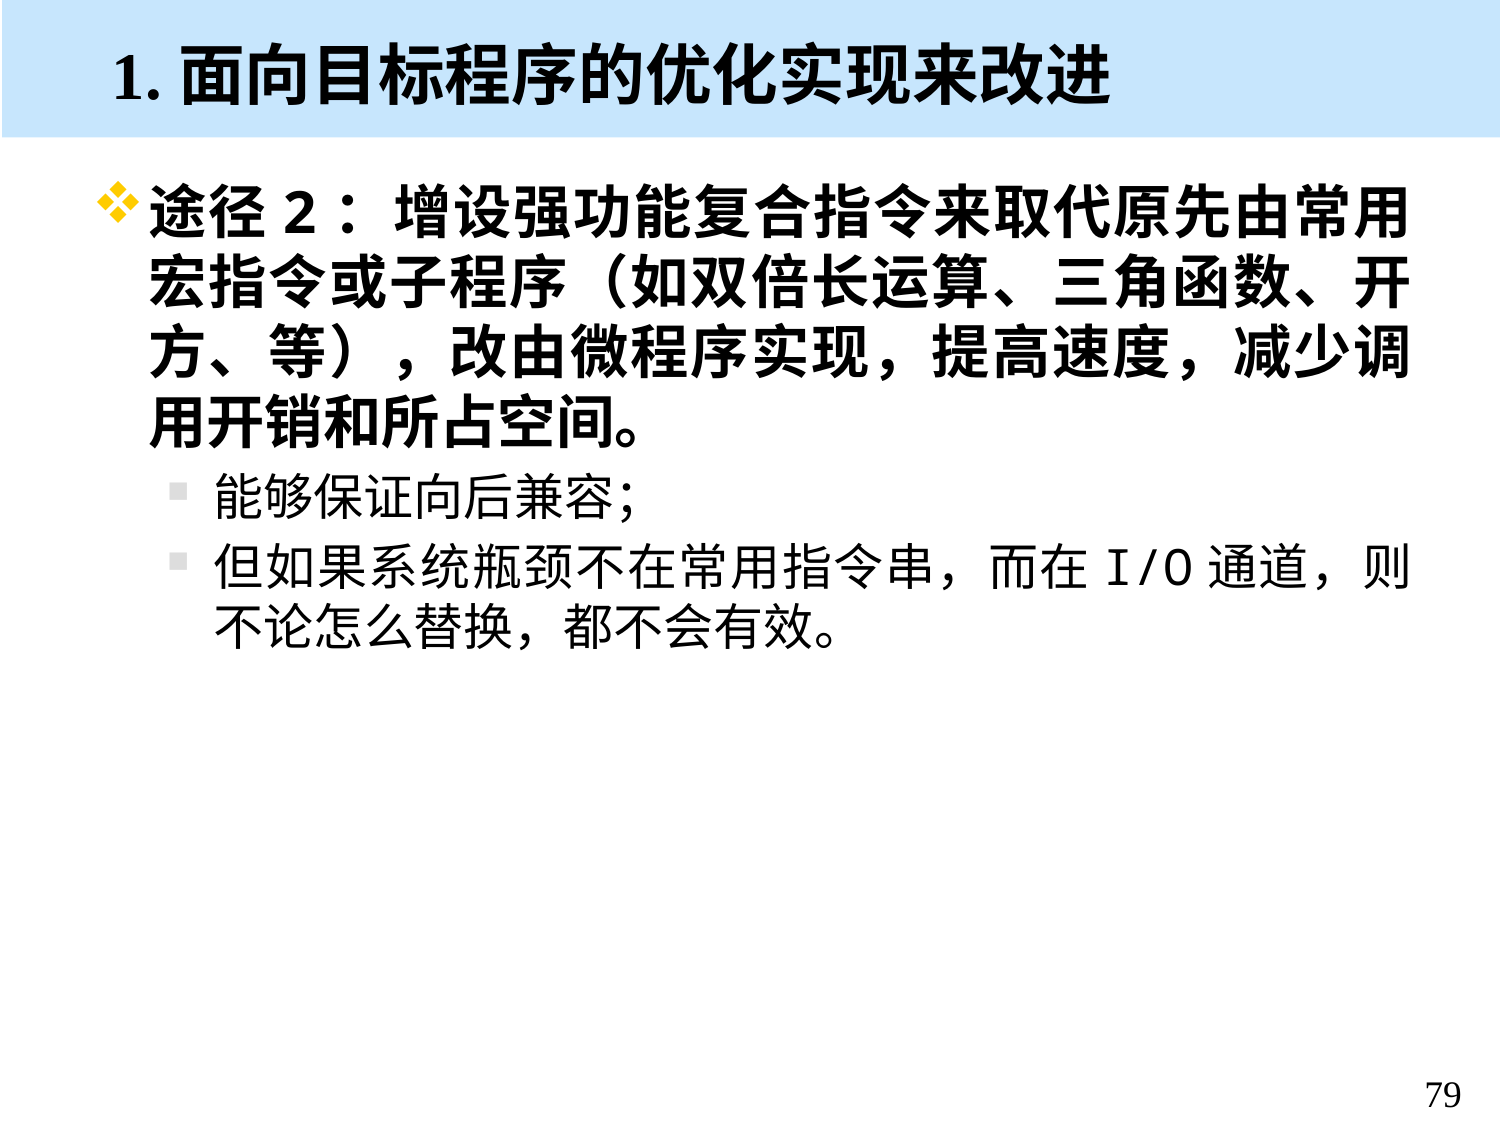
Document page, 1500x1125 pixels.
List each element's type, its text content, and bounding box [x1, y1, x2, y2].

list 途径2：增设强功能复合指令来取代原先由常用宏指令或子程序（如双倍长运算、三角函数、开方、等），改由微程序实现，提高速度，减少调用开销和所占空间。 能够保证向后兼容； 但如果系统瓶颈不在常用指令串，而在I/O通道，则不论怎么替换，都不会有效。 [76, 167, 1428, 981]
title 1.面向目标程序的优化实现来改进 [96, 23, 1472, 124]
